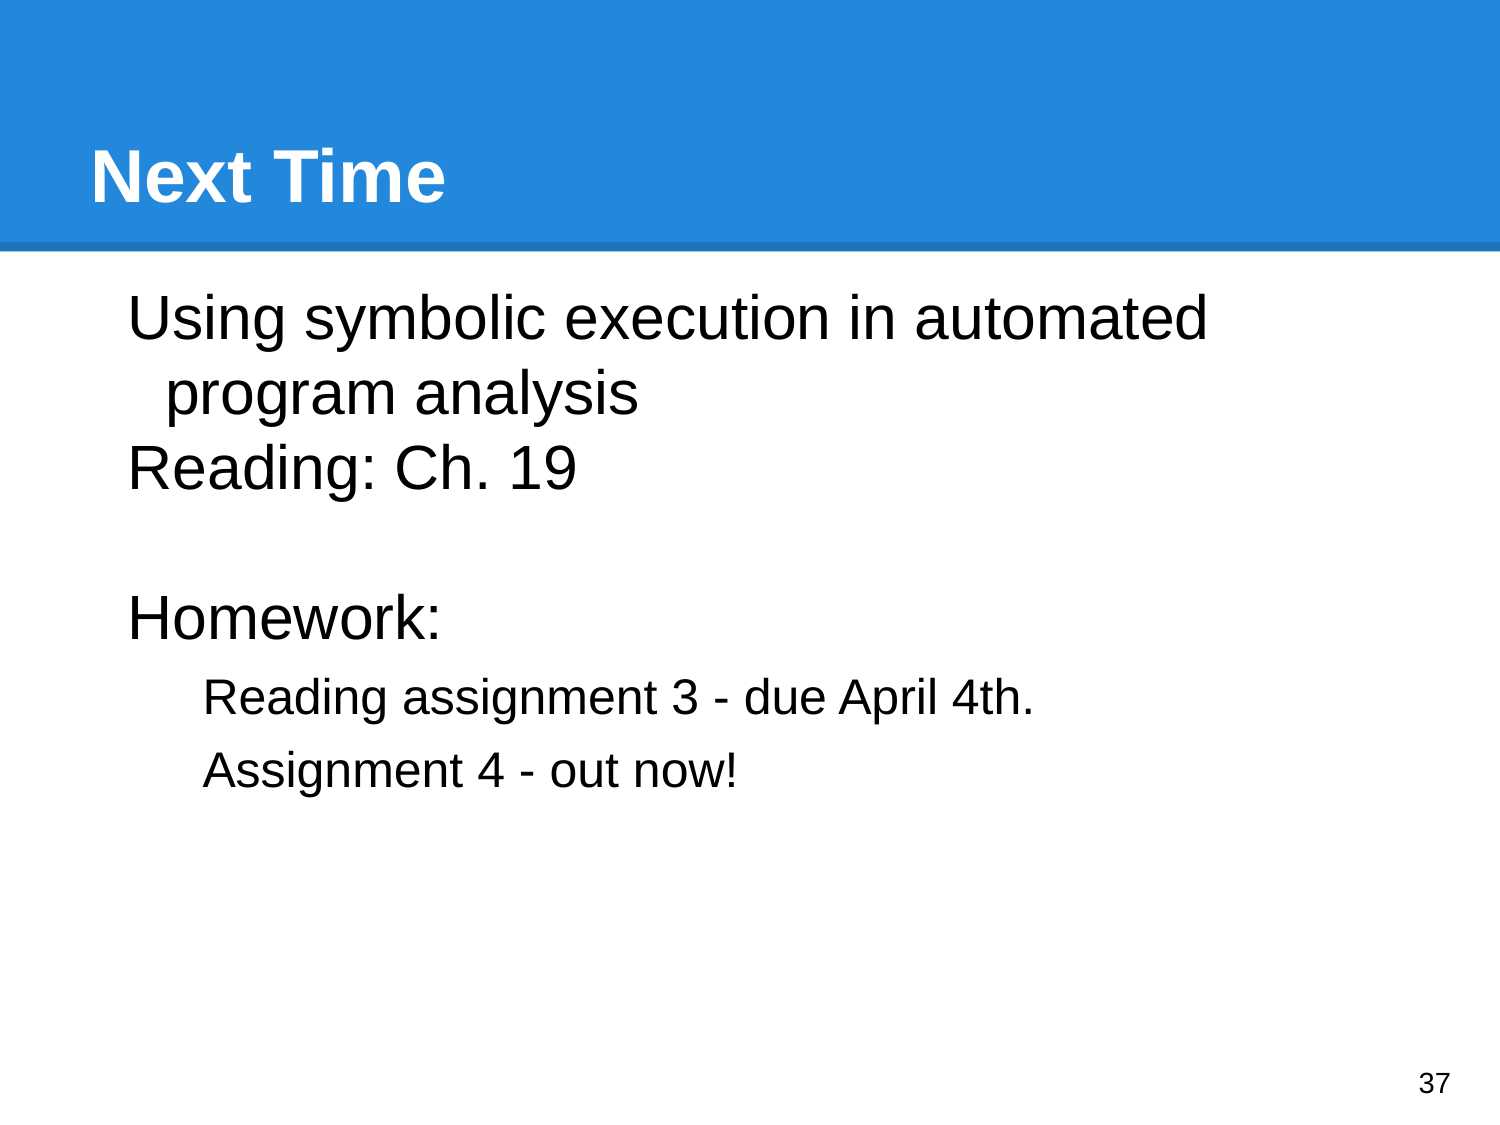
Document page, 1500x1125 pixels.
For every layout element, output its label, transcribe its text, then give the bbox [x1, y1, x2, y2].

list Using symbolic execution in automated program analysis Reading: Ch. 19 Homework: Reading assignment 3 - due April 4th. Assignment 4 - out now! [75, 262, 1425, 1078]
slide_number ‹#› [1403, 1038, 1494, 1125]
title Next Time [75, 45, 1425, 233]
